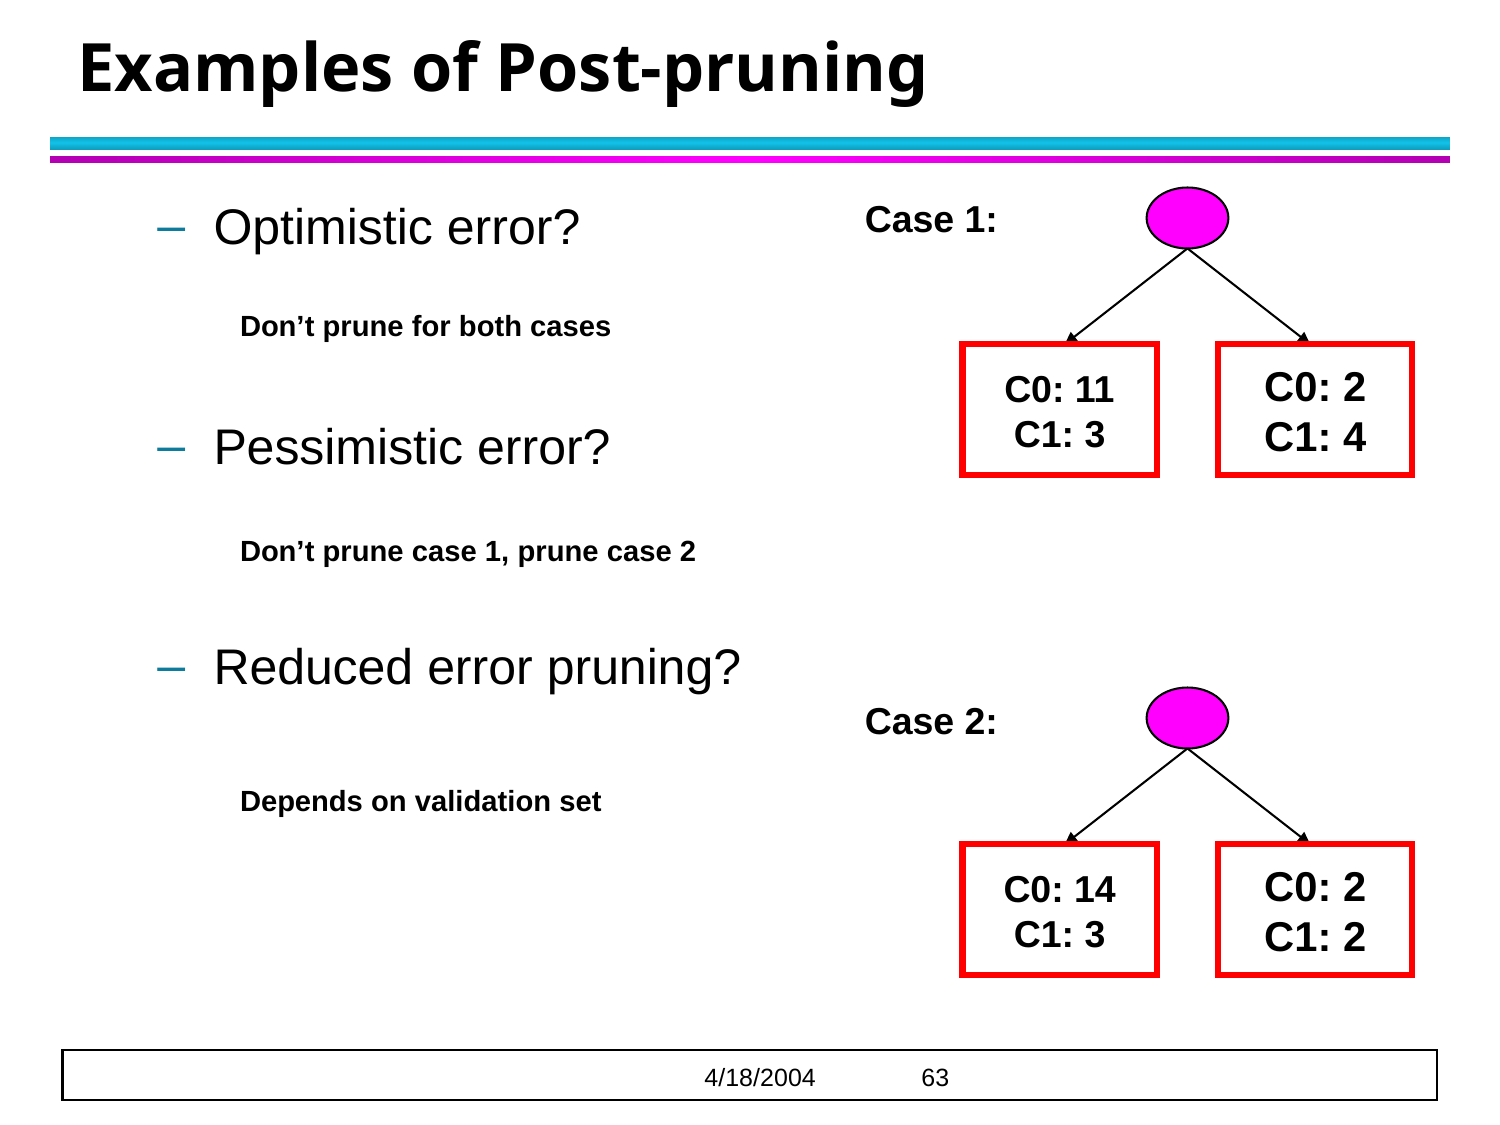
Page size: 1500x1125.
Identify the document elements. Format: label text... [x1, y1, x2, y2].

text_box Depends on validation set [224, 774, 763, 825]
list Optimistic error? Pessimistic error? Reduced error pruning? [67, 187, 825, 1038]
text_box Don’t prune for both cases [224, 299, 688, 350]
title Examples of Post-pruning [62, 24, 1421, 113]
text_box Don’t prune case 1, prune case 2 [224, 524, 763, 575]
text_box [962, 187, 1413, 476]
text_box Case 1: [849, 187, 960, 248]
text_box Case 2: [849, 689, 958, 750]
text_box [962, 687, 1413, 976]
